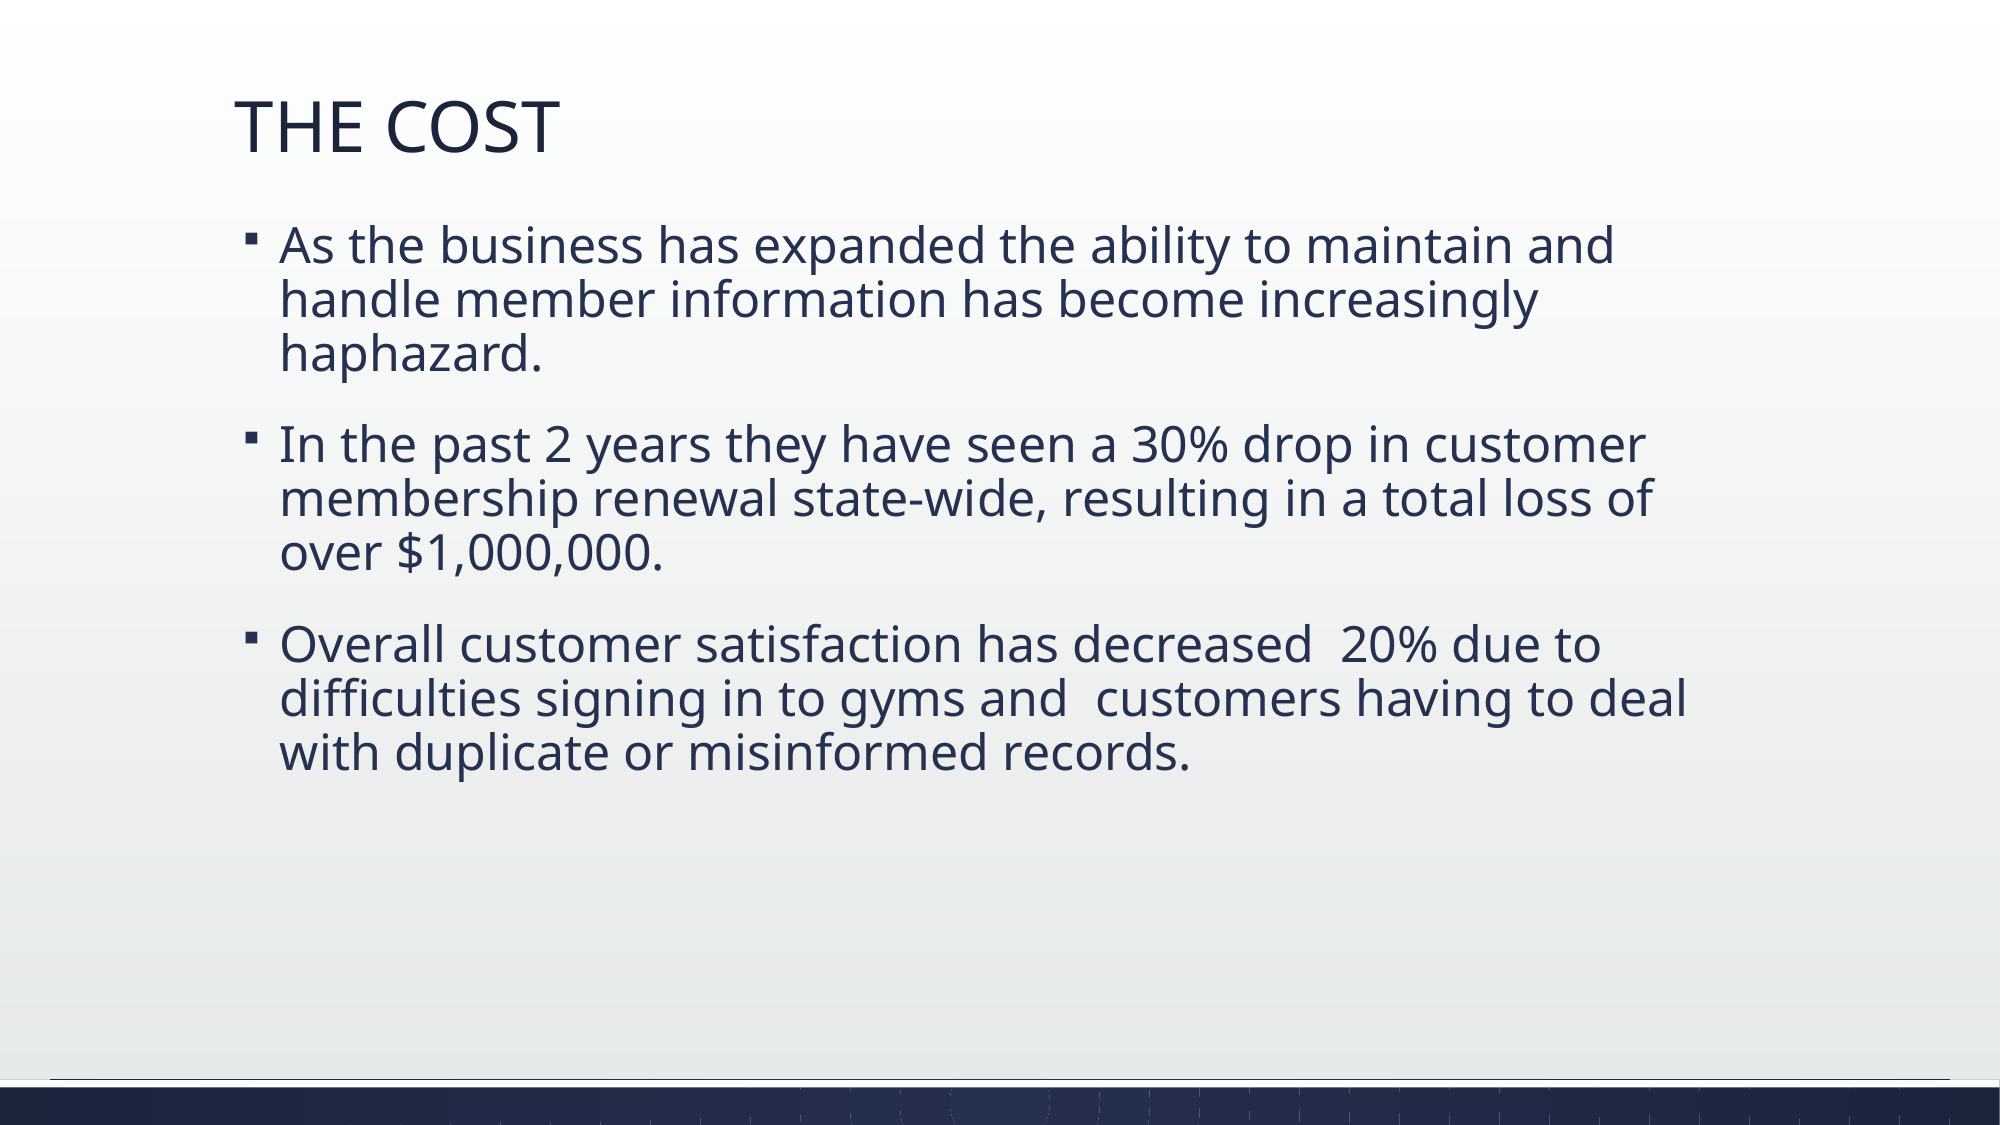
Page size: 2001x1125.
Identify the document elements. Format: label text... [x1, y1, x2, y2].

list As the business has expanded the ability to maintain and handle member information has become increasingly haphazard. In the past 2 years they have seen a 30% drop in customer membership renewal state-wide, resulting in a total loss of over $1,000,000. Overall customer satisfaction has decreased 20% due to difficulties signing in to gyms and customers having to deal with duplicate or misinformed records. [219, 212, 1780, 989]
title THE COST [219, 76, 1780, 175]
